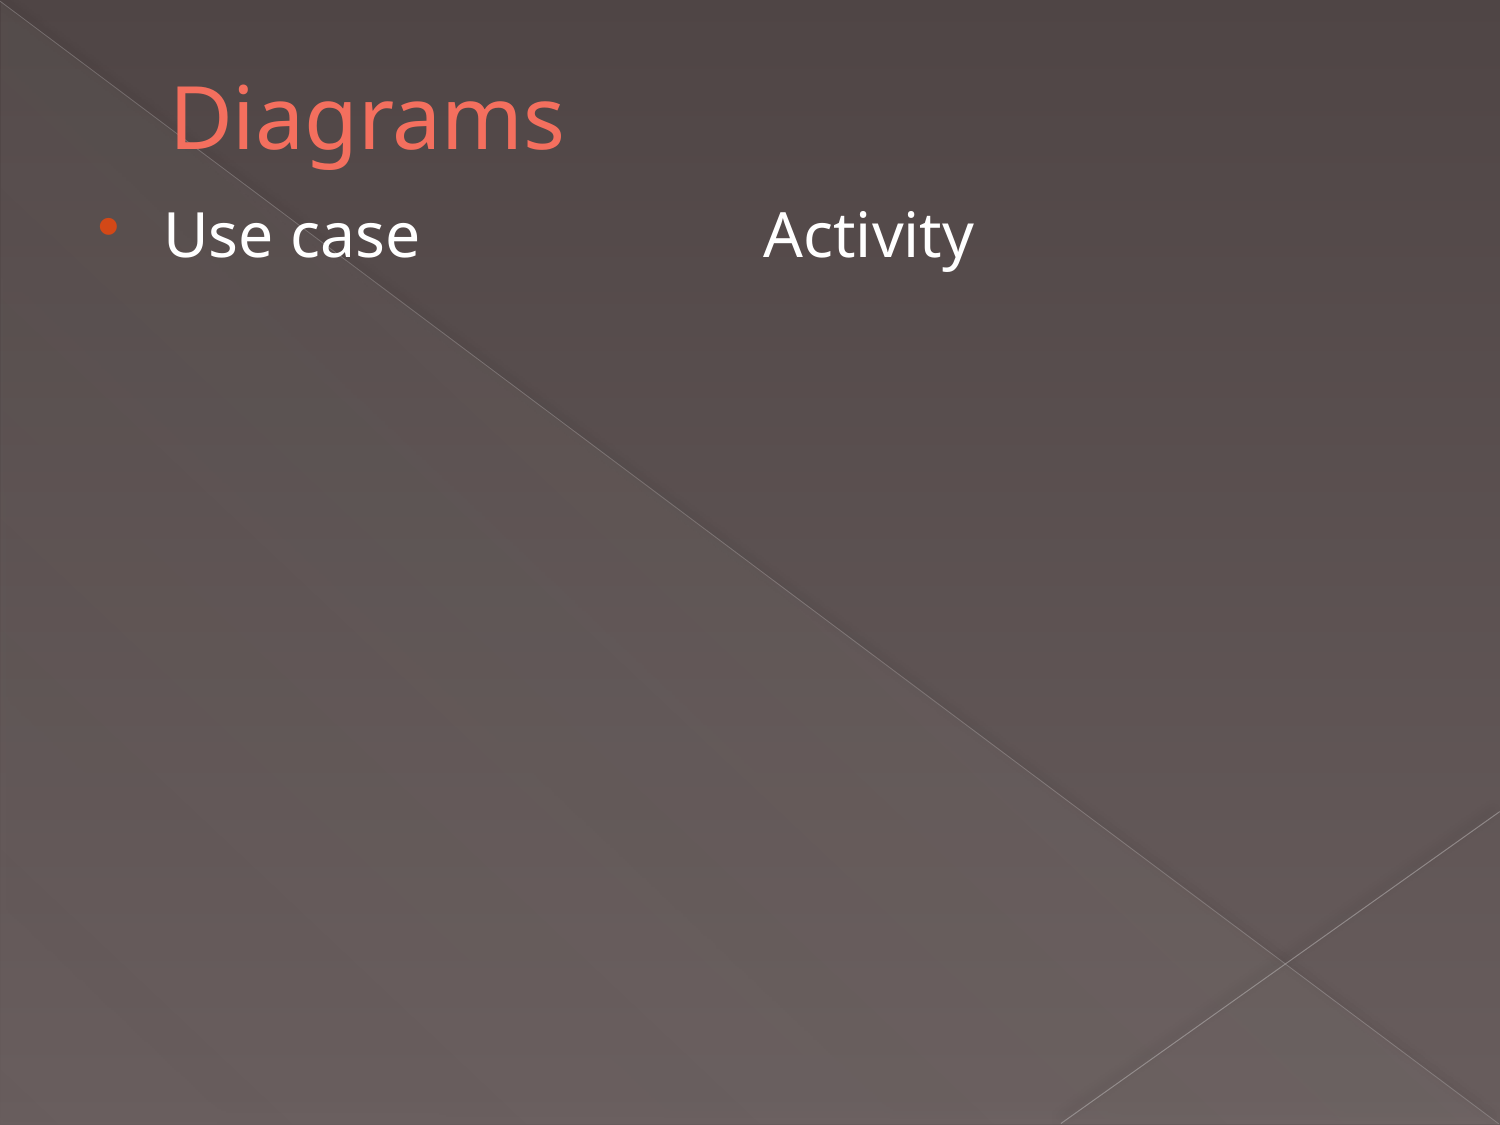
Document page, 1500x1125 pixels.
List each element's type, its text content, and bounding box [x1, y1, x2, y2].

title Diagrams [75, 0, 1425, 187]
list Use case Activity [75, 187, 1425, 938]
